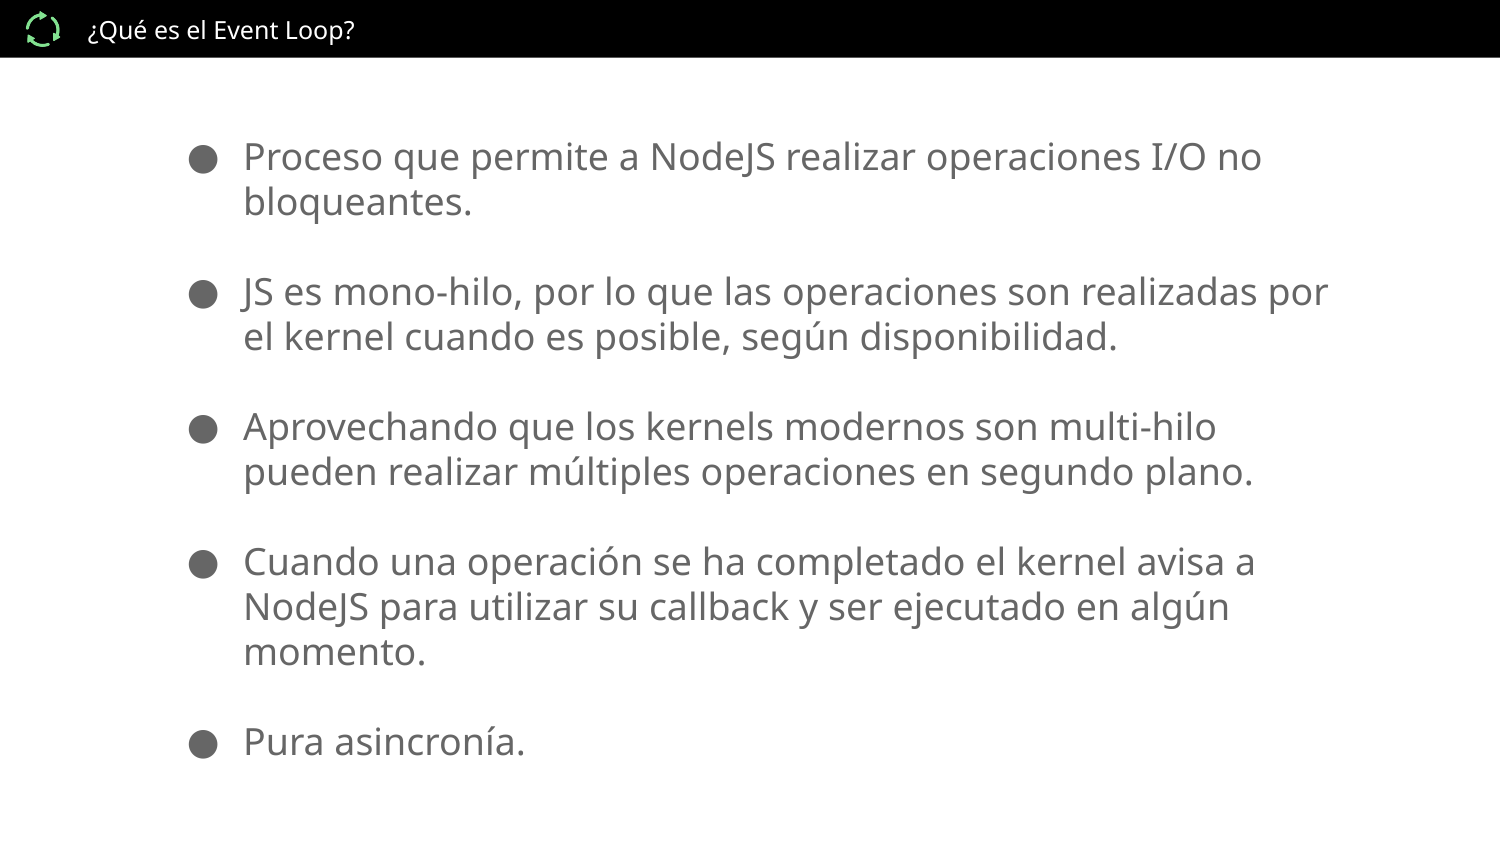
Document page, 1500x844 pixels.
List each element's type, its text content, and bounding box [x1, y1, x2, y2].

text_box Proceso que permite a NodeJS realizar operaciones I/O no bloqueantes. JS es mono-hilo, por lo que las operaciones son realizadas por el kernel cuando es posible, según disponibilidad. Aprovechando que los kernels modernos son multi-hilo pueden realizar múltiples operaciones en segundo plano. Cuando una operación se ha completado el kernel avisa a NodeJS para utilizar su callback y ser ejecutado en algún momento. Pura asincronía. [153, 117, 1347, 751]
text_box ¿Qué es el Event Loop? [72, 0, 758, 48]
picture [25, 11, 62, 47]
text_box [0, 0, 1500, 58]
